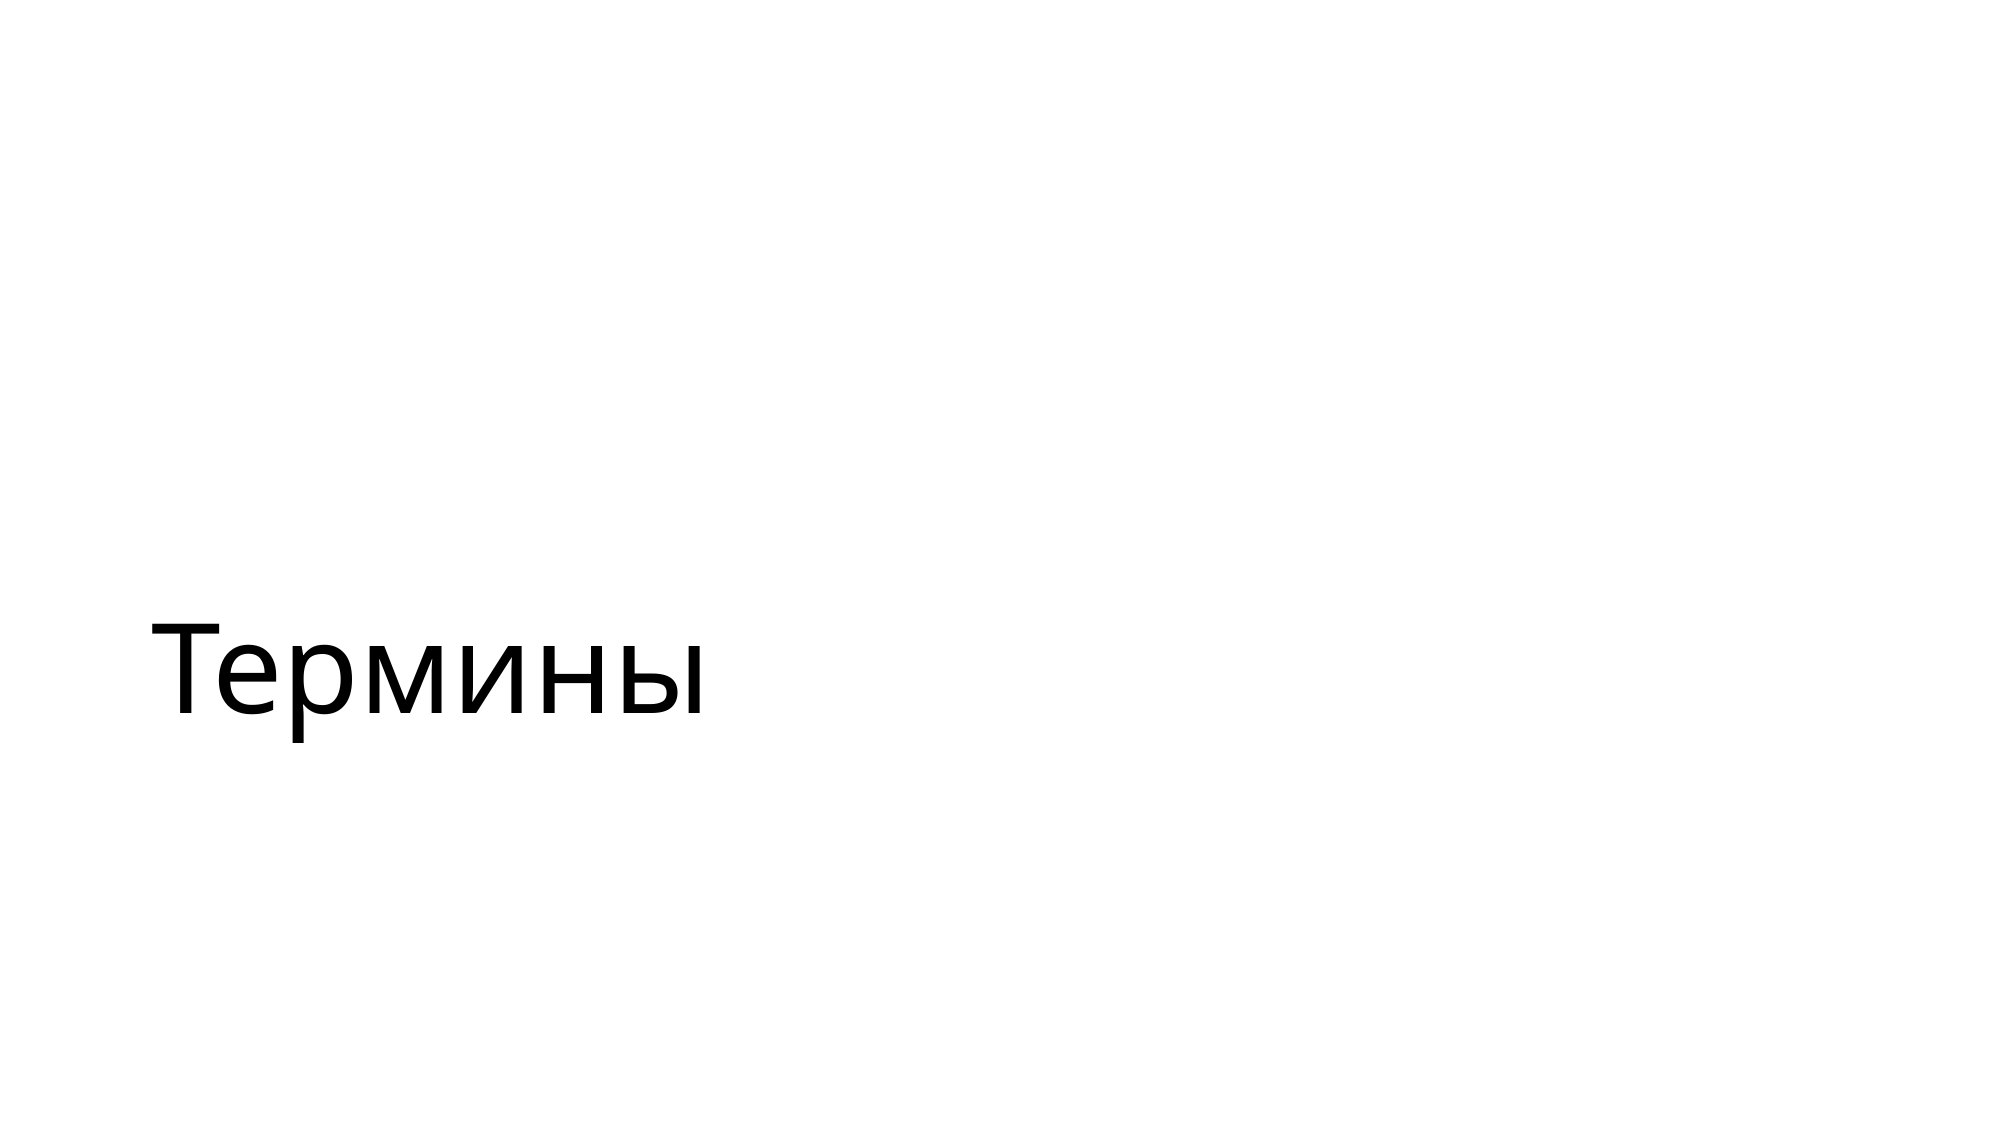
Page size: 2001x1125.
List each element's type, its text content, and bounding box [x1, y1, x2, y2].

title Термины [136, 280, 1862, 749]
